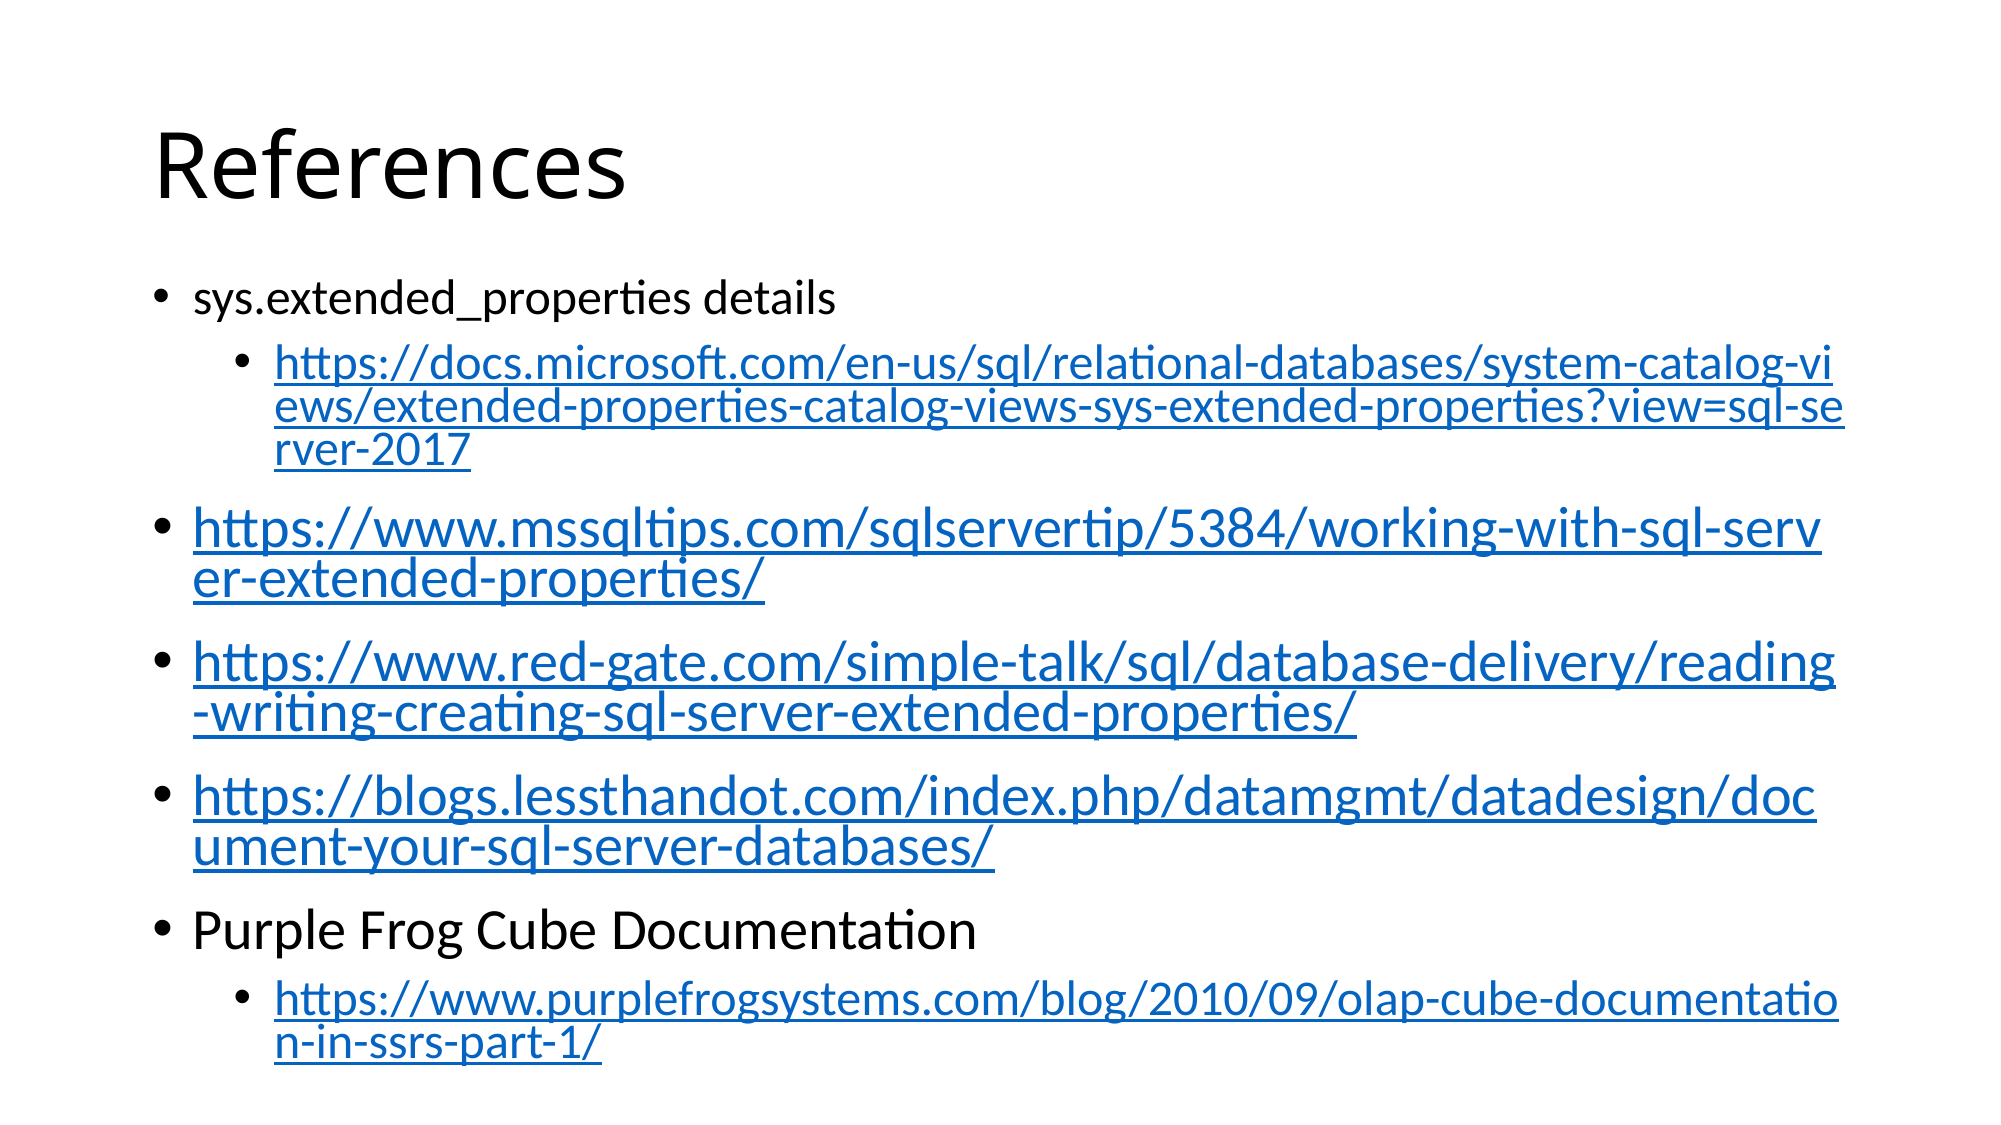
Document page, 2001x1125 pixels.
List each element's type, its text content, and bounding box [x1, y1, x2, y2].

title References [137, 59, 1863, 264]
list sys.extended_properties details https://docs.microsoft.com/en-us/sql/relational-databases/system-catalog-views/extended-properties-catalog-views-sys-extended-properties?view=sql-server-2017 https://www.mssqltips.com/sqlservertip/5384/working-with-sql-server-extended-properties/ https://www.red-gate.com/simple-talk/sql/database-delivery/reading-writing-creating-sql-server-extended-properties/ https://blogs.lessthandot.com/index.php/datamgmt/datadesign/document-your-sql-server-databases/ Purple Frog Cube Documentation https://www.purplefrogsystems.com/blog/2010/09/olap-cube-documentation-in-ssrs-part-1/ [137, 264, 1863, 1014]
